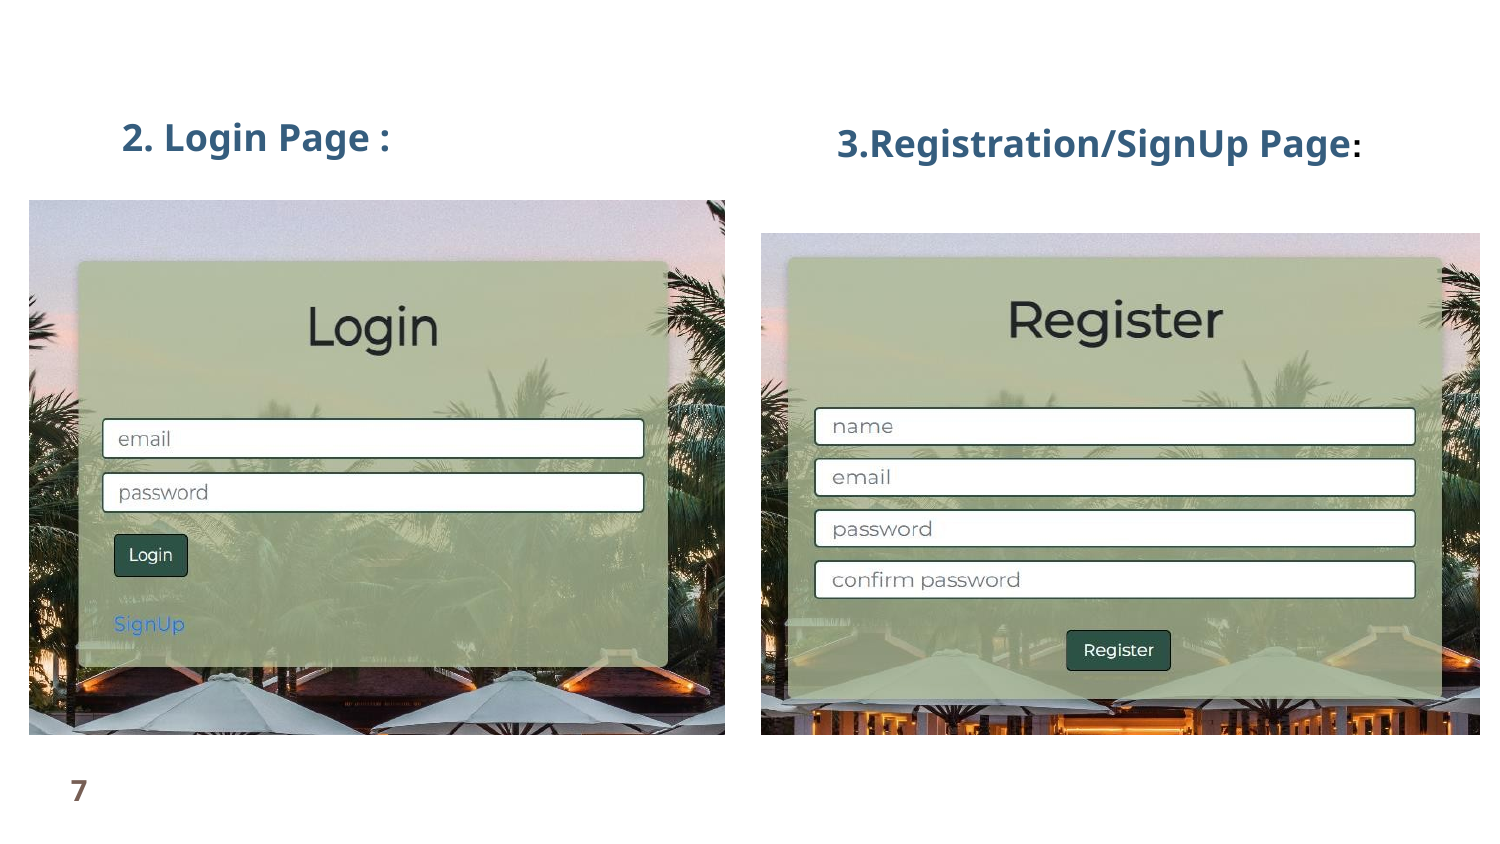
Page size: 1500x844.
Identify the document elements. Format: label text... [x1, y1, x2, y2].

slide_number 7 [0, 768, 88, 816]
picture [761, 232, 1481, 735]
text_box 3.Registration/SignUp Page: [649, 87, 1435, 201]
text_box 2. Login Page : [0, 81, 720, 194]
picture [29, 200, 725, 735]
